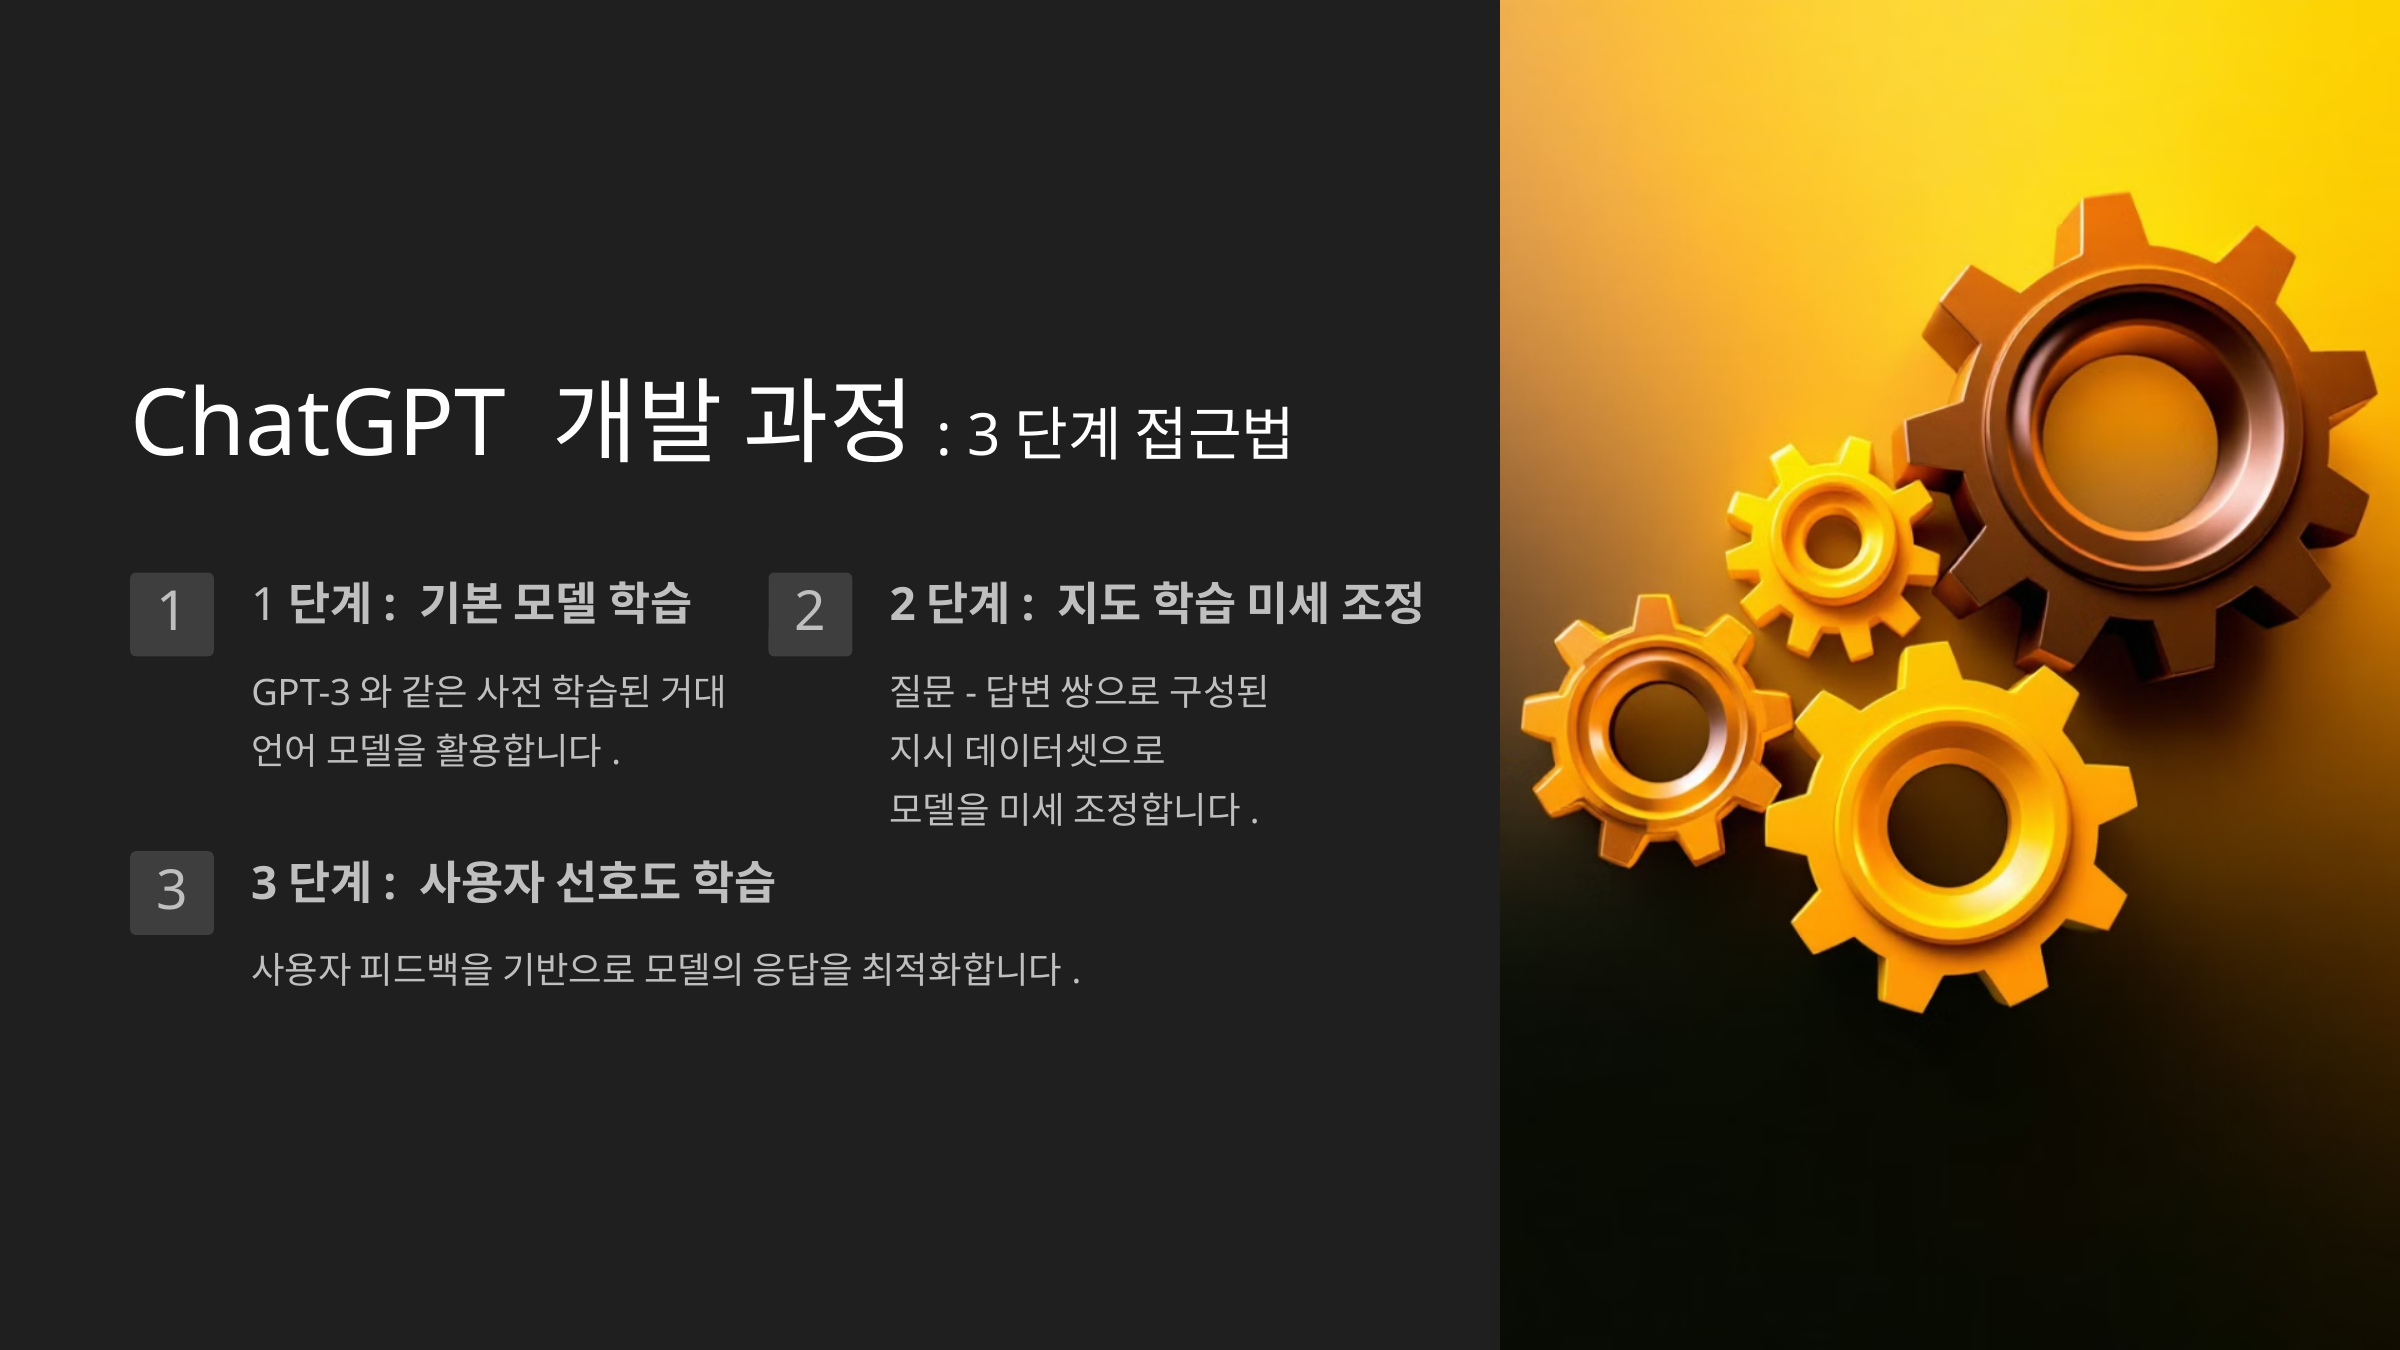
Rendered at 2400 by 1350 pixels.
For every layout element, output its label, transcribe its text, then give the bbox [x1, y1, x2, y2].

text_box 질문-답변 쌍으로 구성된 지시 데이터셋으로 모델을 미세 조정합니다. [889, 653, 1370, 773]
text_box 1단계: 기본 모델 학습 [251, 572, 717, 631]
picture [1499, 0, 2400, 1350]
text_box 3 [155, 865, 189, 921]
text_box [130, 851, 214, 935]
text_box ChatGPT 개발 과정: 3단계 접근법 [130, 358, 1245, 475]
text_box 3단계: 사용자 선호도 학습 [251, 851, 717, 910]
text_box GPT-3와 같은 사전 학습된 거대 언어 모델을 활용합니다. [251, 653, 732, 773]
text_box 2단계: 지도 학습 미세 조정 [889, 572, 1355, 631]
text_box 사용자 피드백을 기반으로 모델의 응답을 최적화합니다. [251, 931, 1370, 992]
text_box 1 [161, 586, 183, 643]
text_box [768, 572, 853, 657]
text_box 2 [795, 586, 826, 643]
text_box [130, 572, 214, 657]
